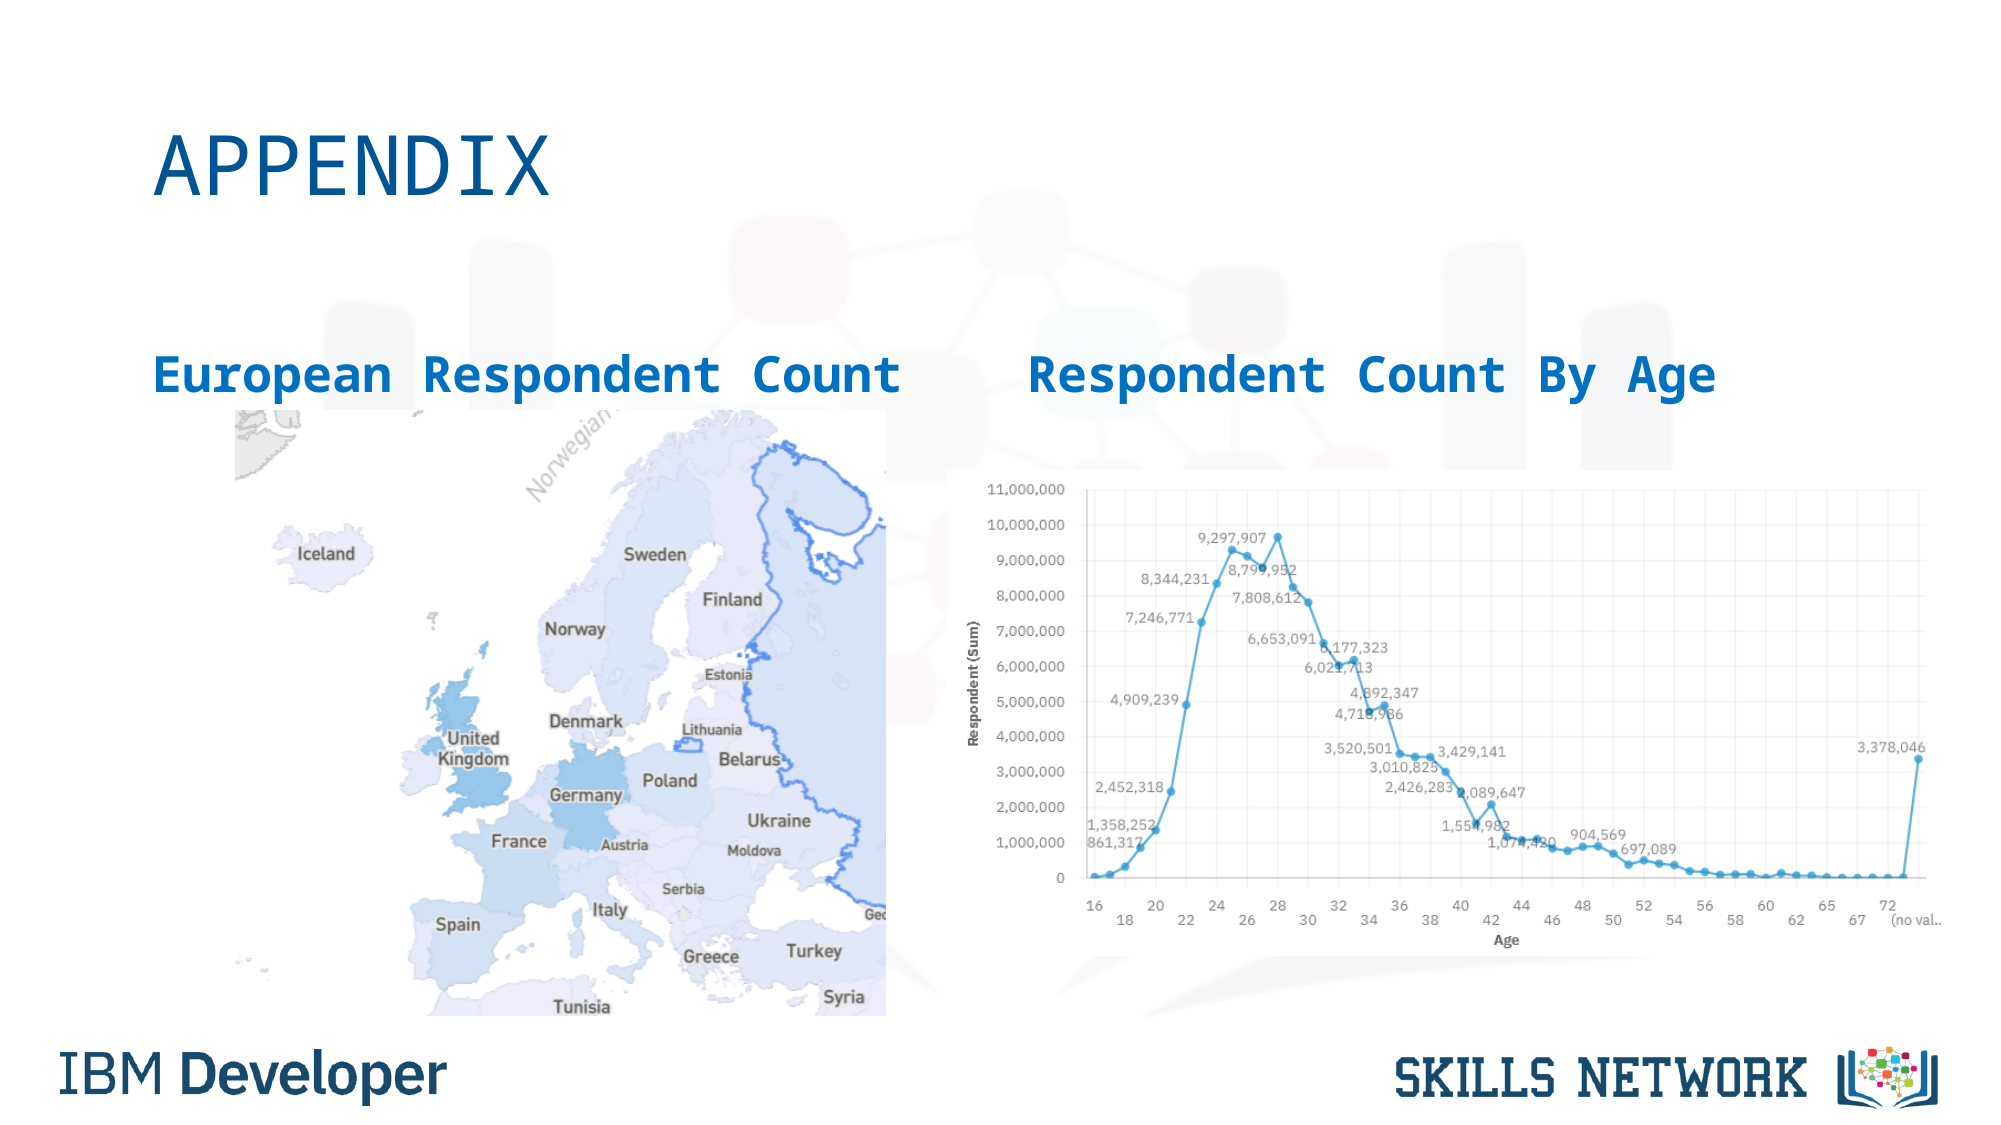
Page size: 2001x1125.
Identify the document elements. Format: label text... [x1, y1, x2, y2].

picture [235, 410, 886, 1016]
picture [55, 1045, 459, 1108]
list European Respondent Count [137, 275, 984, 411]
title APPENDIX [137, 59, 1863, 278]
list Respondent Count By Age [1012, 275, 1863, 411]
picture [1390, 1045, 1945, 1111]
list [947, 470, 1953, 956]
